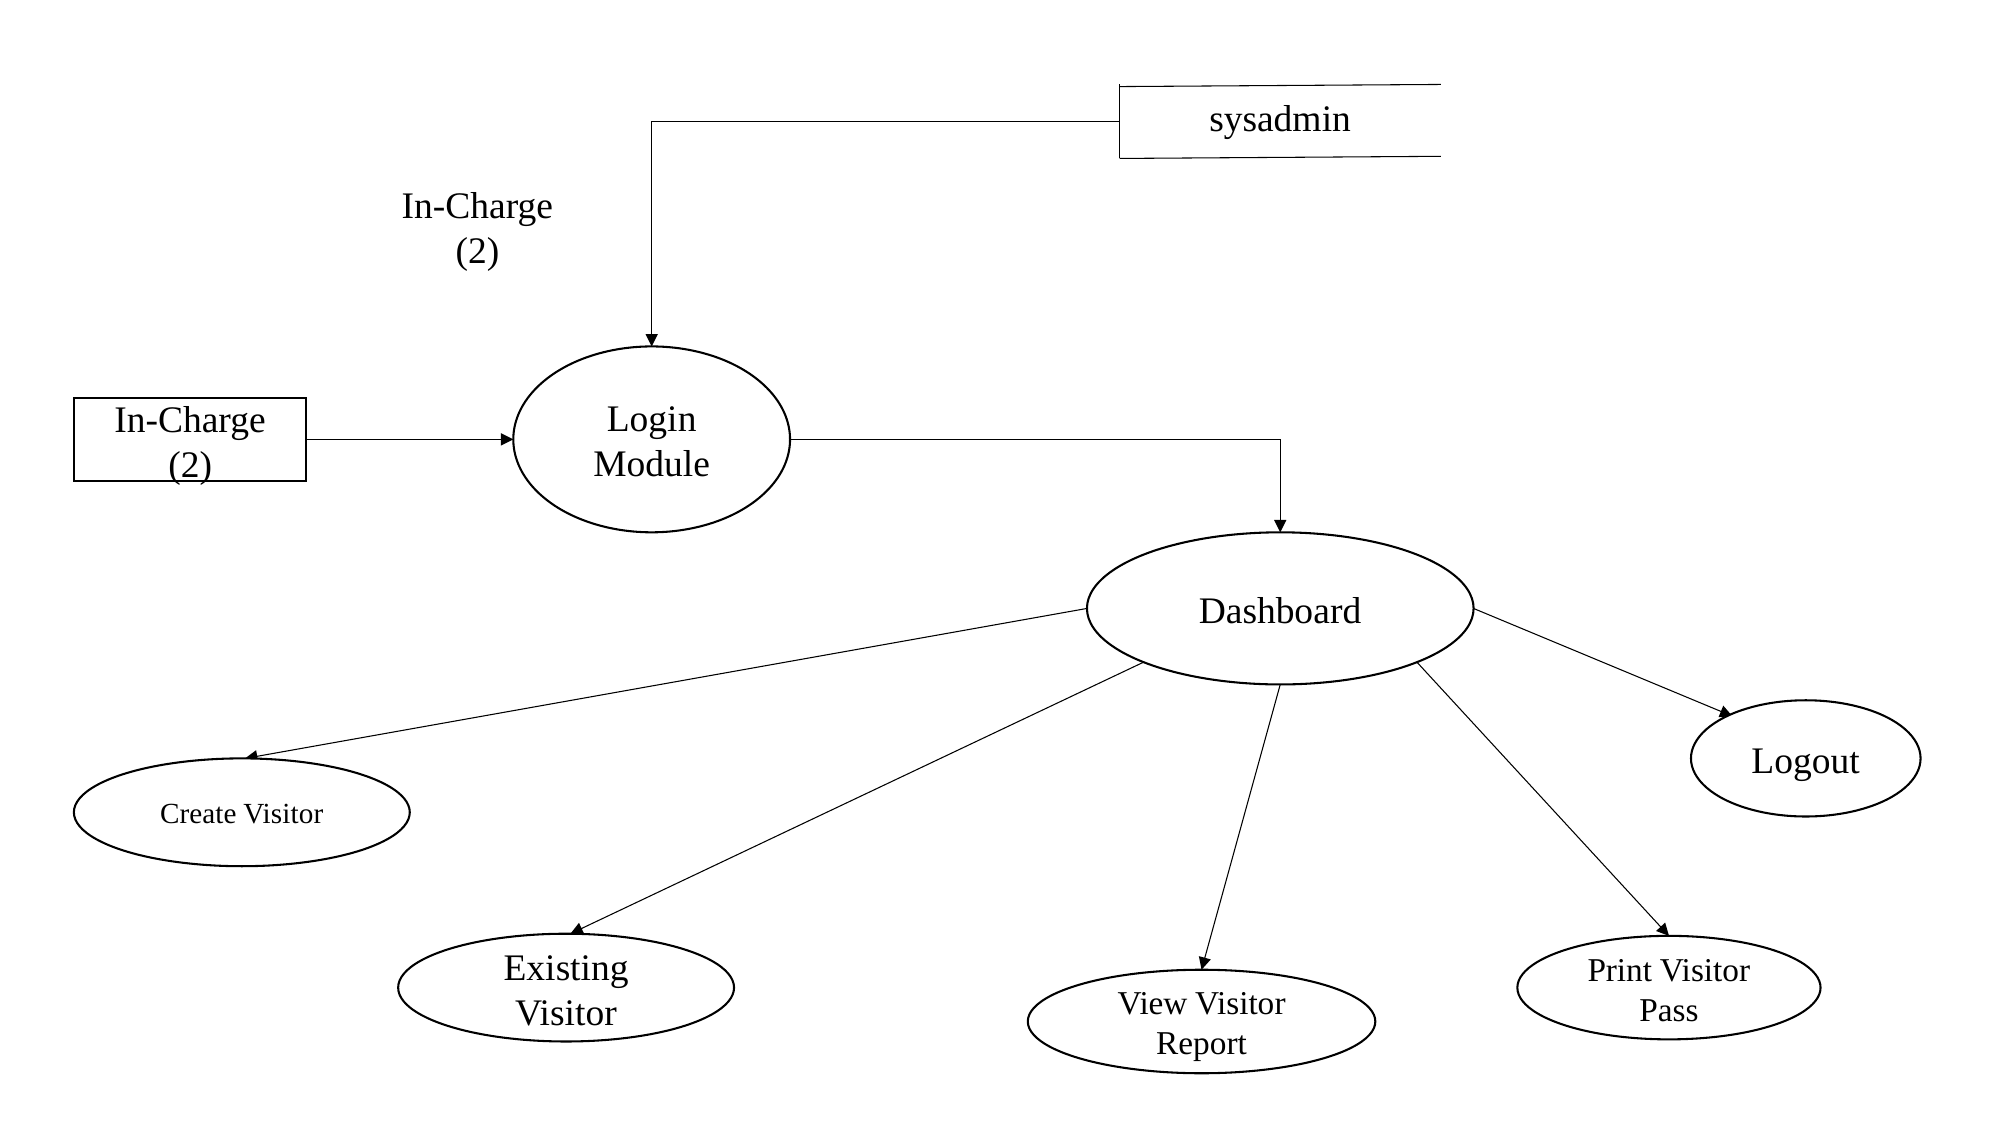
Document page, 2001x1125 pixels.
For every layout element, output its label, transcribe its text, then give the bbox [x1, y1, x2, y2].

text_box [1416, 662, 1669, 936]
text_box In-Charge (2) [365, 173, 590, 278]
text_box Dashboard [1085, 531, 1475, 686]
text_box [570, 662, 1144, 934]
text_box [1473, 608, 1733, 717]
text_box sysadmin [1150, 87, 1411, 147]
text_box Print Visitor Pass [1516, 934, 1822, 1041]
text_box Login Module [512, 345, 792, 534]
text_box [1201, 684, 1281, 970]
text_box View Visitor Report [1026, 968, 1377, 1075]
text_box In-Charge (2) [73, 397, 307, 482]
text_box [244, 608, 1087, 759]
text_box Logout [1689, 699, 1922, 818]
text_box Create Visitor [72, 757, 411, 868]
text_box Existing Visitor [397, 932, 736, 1043]
